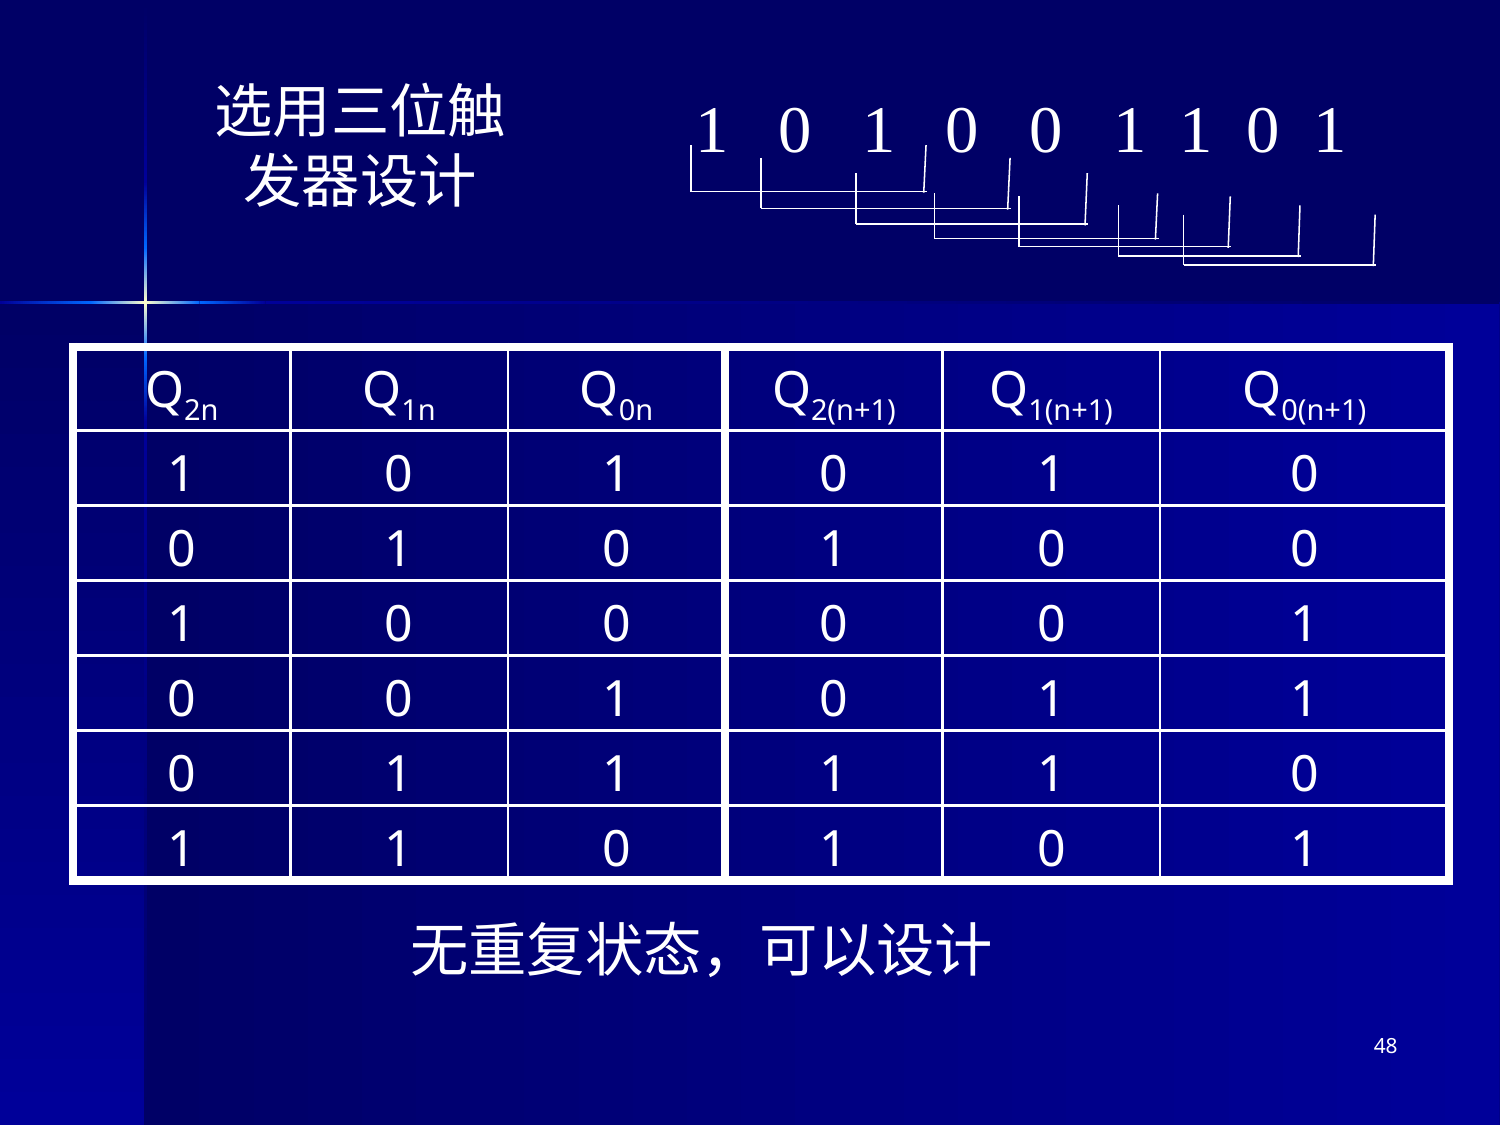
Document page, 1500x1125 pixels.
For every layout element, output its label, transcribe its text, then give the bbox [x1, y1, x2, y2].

table_header Q0(n+1) [1161, 351, 1445, 429]
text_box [856, 173, 1089, 226]
table_header Q1(n+1) [944, 351, 1159, 429]
text_box 无重复状态，可以设计 [193, 905, 1210, 991]
table_cell 1 [77, 807, 289, 876]
table_cell 0 [509, 582, 721, 654]
table_cell 1 [292, 807, 507, 876]
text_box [761, 157, 1012, 210]
table_cell 1 [292, 732, 507, 804]
table_header Q2n [77, 351, 289, 429]
table_cell 1 [509, 432, 721, 504]
table_cell 0 [292, 582, 507, 654]
table_cell 1 [1161, 807, 1445, 876]
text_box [934, 193, 1159, 240]
text_box 选用三位触发器设计 [183, 66, 538, 221]
slide_number 48 [1100, 1025, 1413, 1100]
table_cell 0 [1161, 432, 1445, 504]
table_cell 0 [729, 432, 941, 504]
table_cell 0 [77, 732, 289, 804]
table_cell 0 [1161, 507, 1445, 579]
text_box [1118, 205, 1301, 257]
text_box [690, 145, 928, 193]
table_header Q1n [292, 351, 507, 429]
table_cell 0 [77, 507, 289, 579]
table_cell 1 [292, 507, 507, 579]
table_cell 0 [509, 507, 721, 579]
table_cell 0 [1161, 732, 1445, 804]
table_cell 1 [729, 732, 941, 804]
table_cell 0 [292, 657, 507, 729]
table_cell 1 [509, 657, 721, 729]
table_cell 0 [77, 657, 289, 729]
text_box 1 0 1 0 0 1 1 0 1 [655, 78, 1388, 173]
table_cell 1 [77, 432, 289, 504]
table_cell 1 [944, 657, 1159, 729]
table_cell 1 [729, 807, 941, 876]
table_cell 1 [944, 732, 1159, 804]
table_cell 1 [1161, 582, 1445, 654]
table_cell 0 [944, 507, 1159, 579]
table_cell 0 [729, 582, 941, 654]
table_cell 1 [729, 507, 941, 579]
table_header Q0n [509, 351, 721, 429]
table_cell 0 [944, 582, 1159, 654]
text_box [1019, 196, 1232, 248]
table_cell 0 [509, 807, 721, 876]
table_header Q2(n+1) [729, 351, 941, 429]
table_cell 0 [729, 657, 941, 729]
table_cell 0 [292, 432, 507, 504]
table_cell 0 [944, 807, 1159, 876]
table_cell 1 [944, 432, 1159, 504]
table_cell 1 [1161, 657, 1445, 729]
table_cell 1 [77, 582, 289, 654]
table_cell 1 [509, 732, 721, 804]
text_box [1183, 214, 1377, 267]
